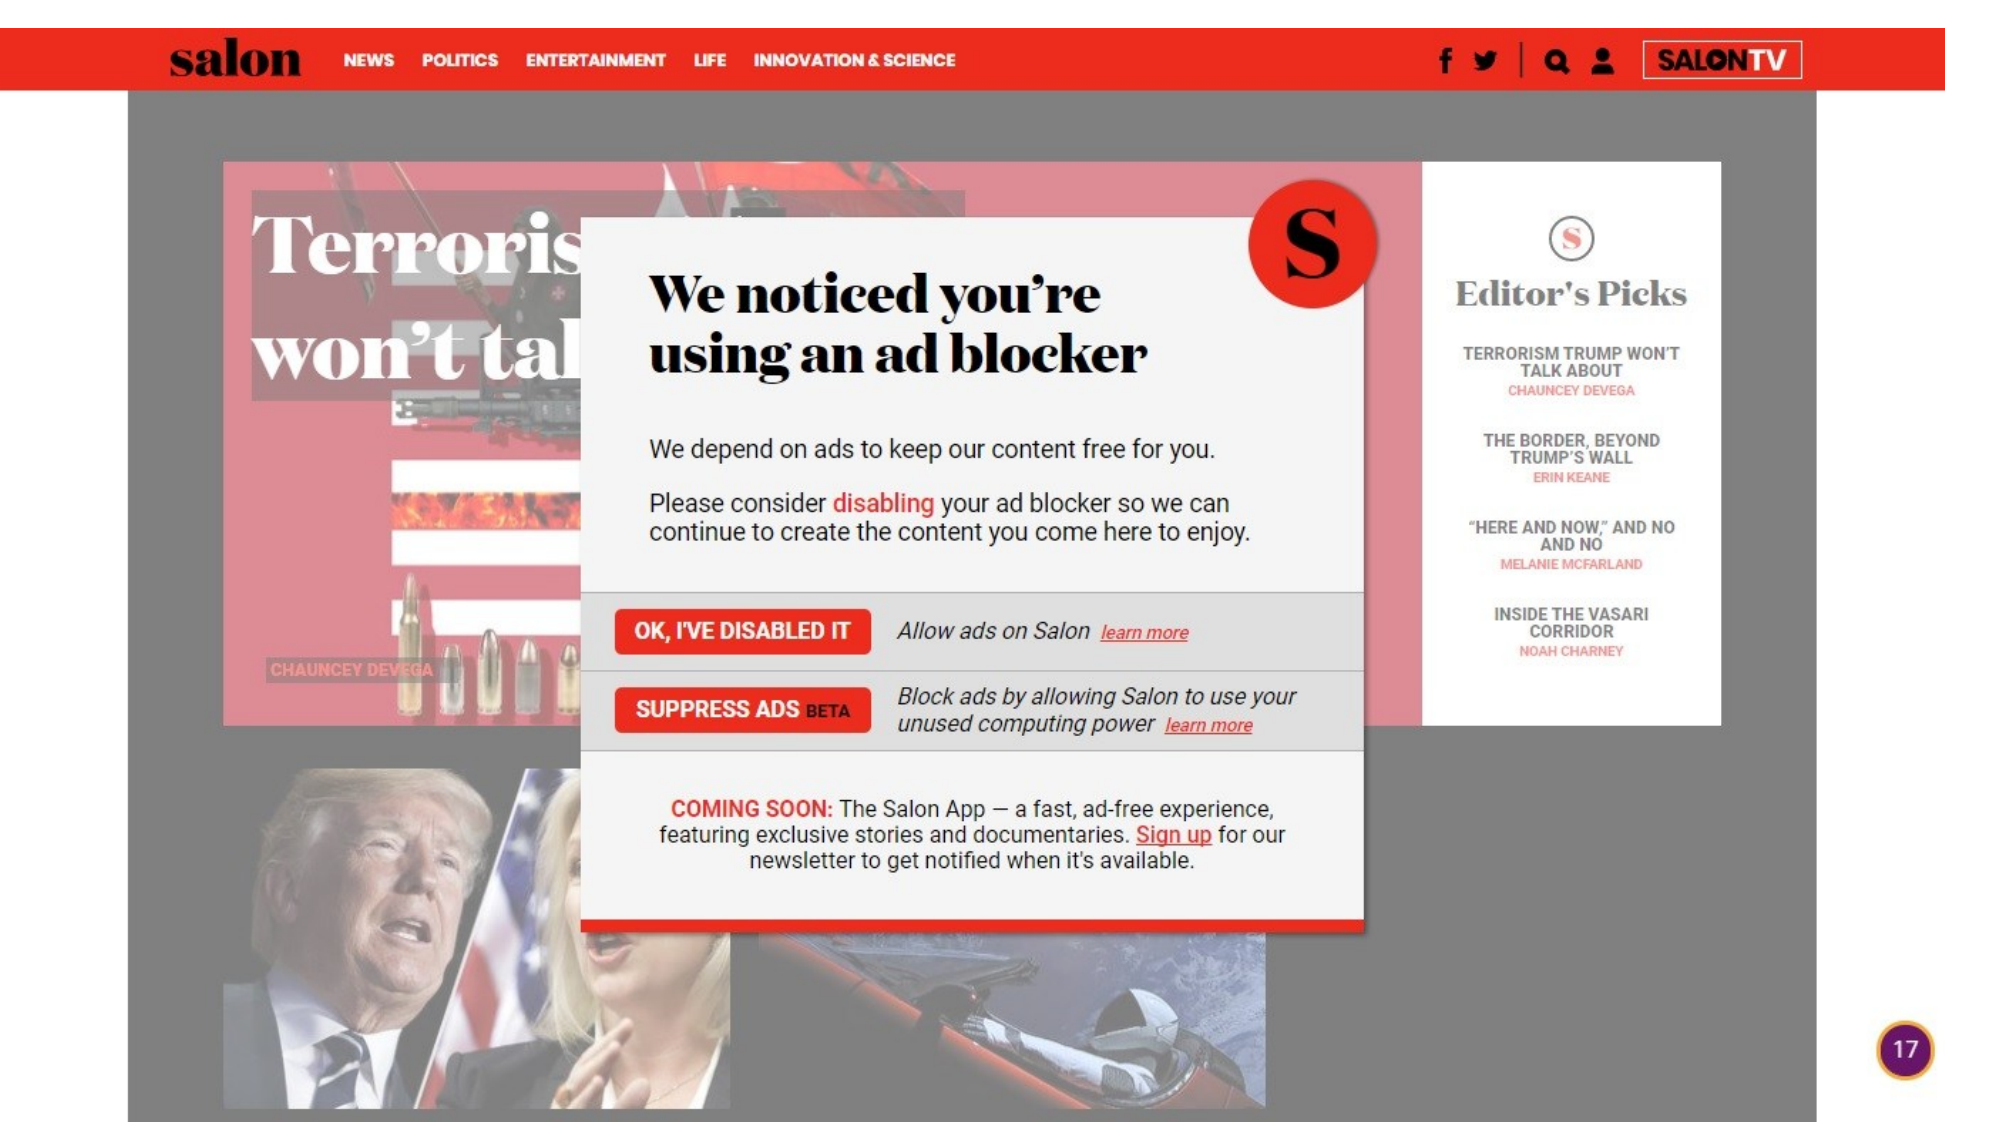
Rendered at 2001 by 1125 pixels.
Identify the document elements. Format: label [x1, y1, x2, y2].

list [0, 28, 1945, 1122]
